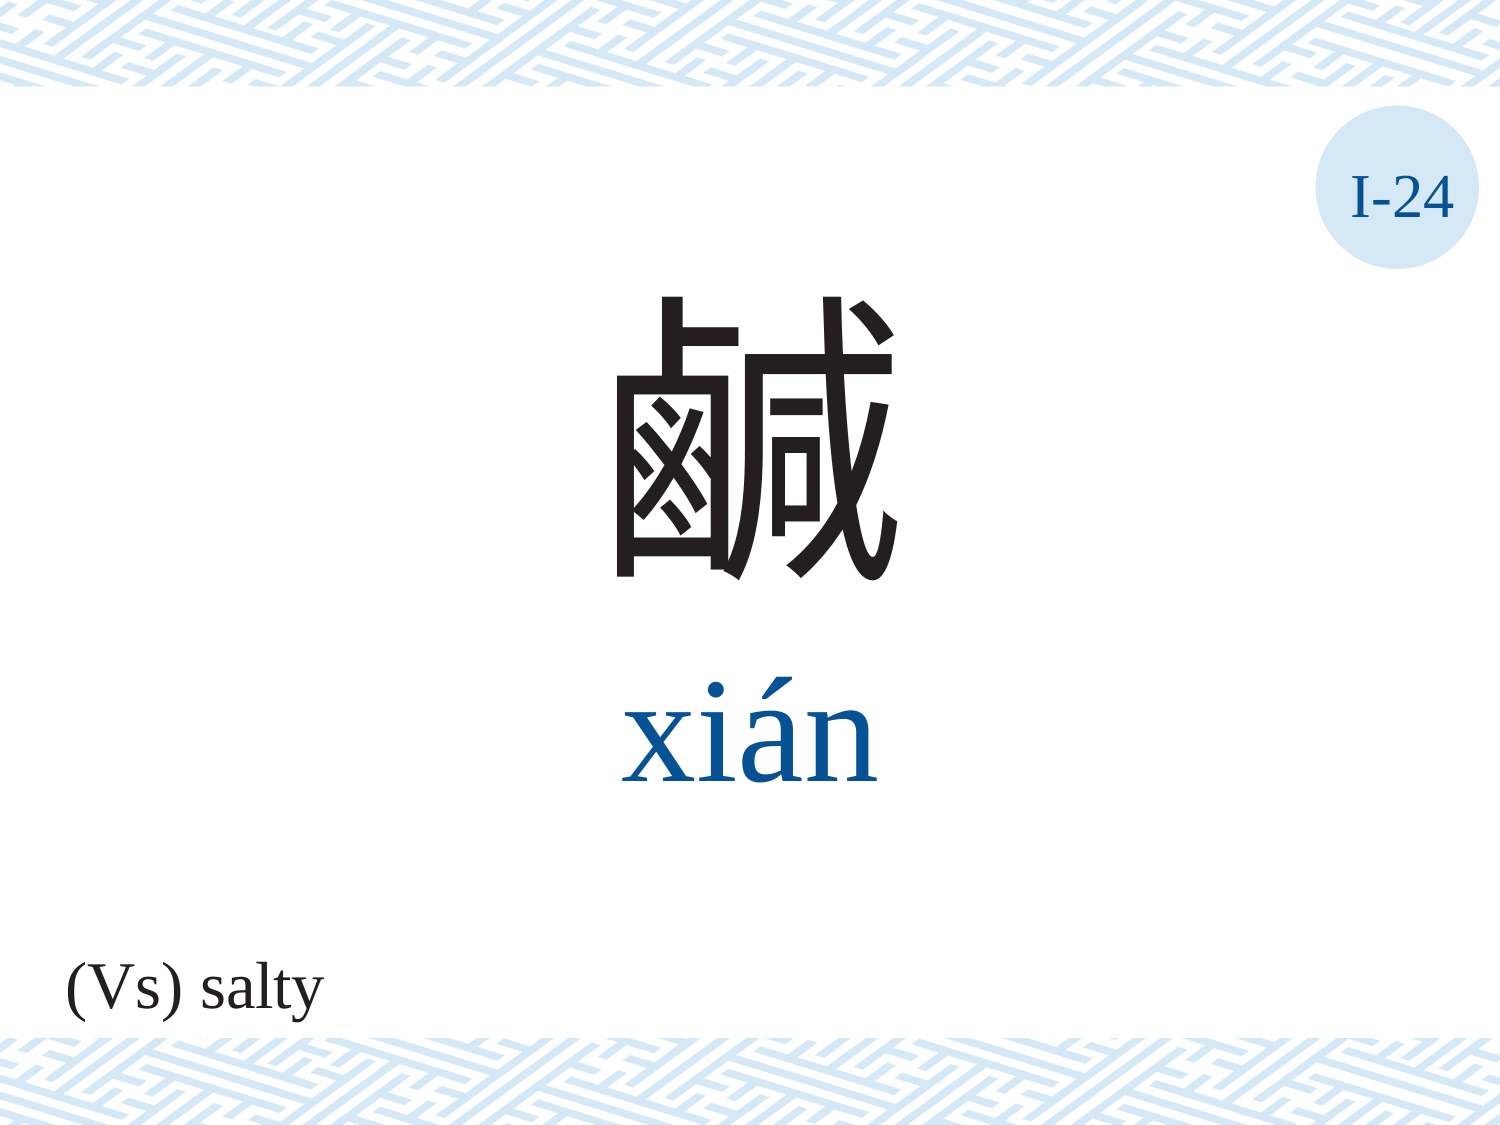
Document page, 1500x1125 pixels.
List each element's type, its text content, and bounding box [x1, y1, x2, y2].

picture [0, 0, 1500, 1125]
text_box (Vs) salty [62, 942, 369, 1023]
text_box I-24 鹹 xián [593, 154, 1456, 812]
